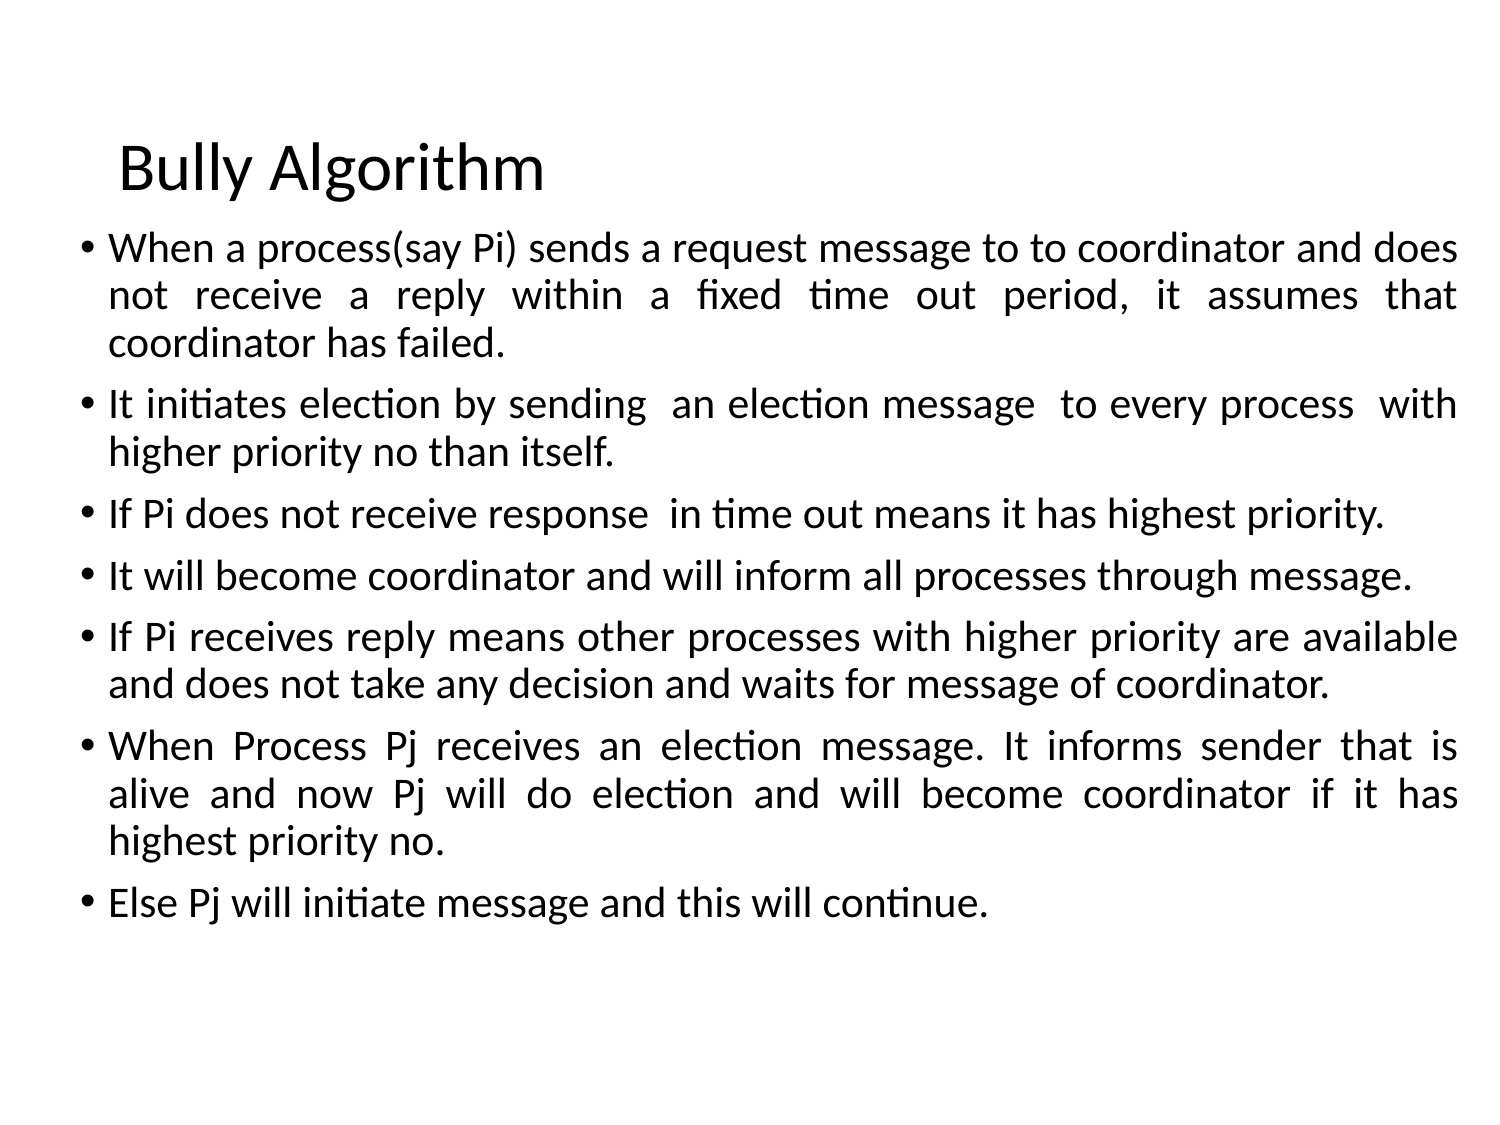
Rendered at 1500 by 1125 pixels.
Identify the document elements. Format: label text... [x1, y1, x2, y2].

title Bully Algorithm [103, 59, 1397, 217]
list When a process(say Pi) sends a request message to to coordinator and does not receive a reply within a fixed time out period, it assumes that coordinator has failed. It initiates election by sending an election message to every process with higher priority no than itself. If Pi does not receive response in time out means it has highest priority. It will become coordinator and will inform all processes through message. If Pi receives reply means other processes with higher priority are available and does not take any decision and waits for message of coordinator. When Process Pj receives an election message. It informs sender that is alive and now Pj will do election and will become coordinator if it has highest priority no. Else Pj will initiate message and this will continue. [65, 217, 1474, 1081]
